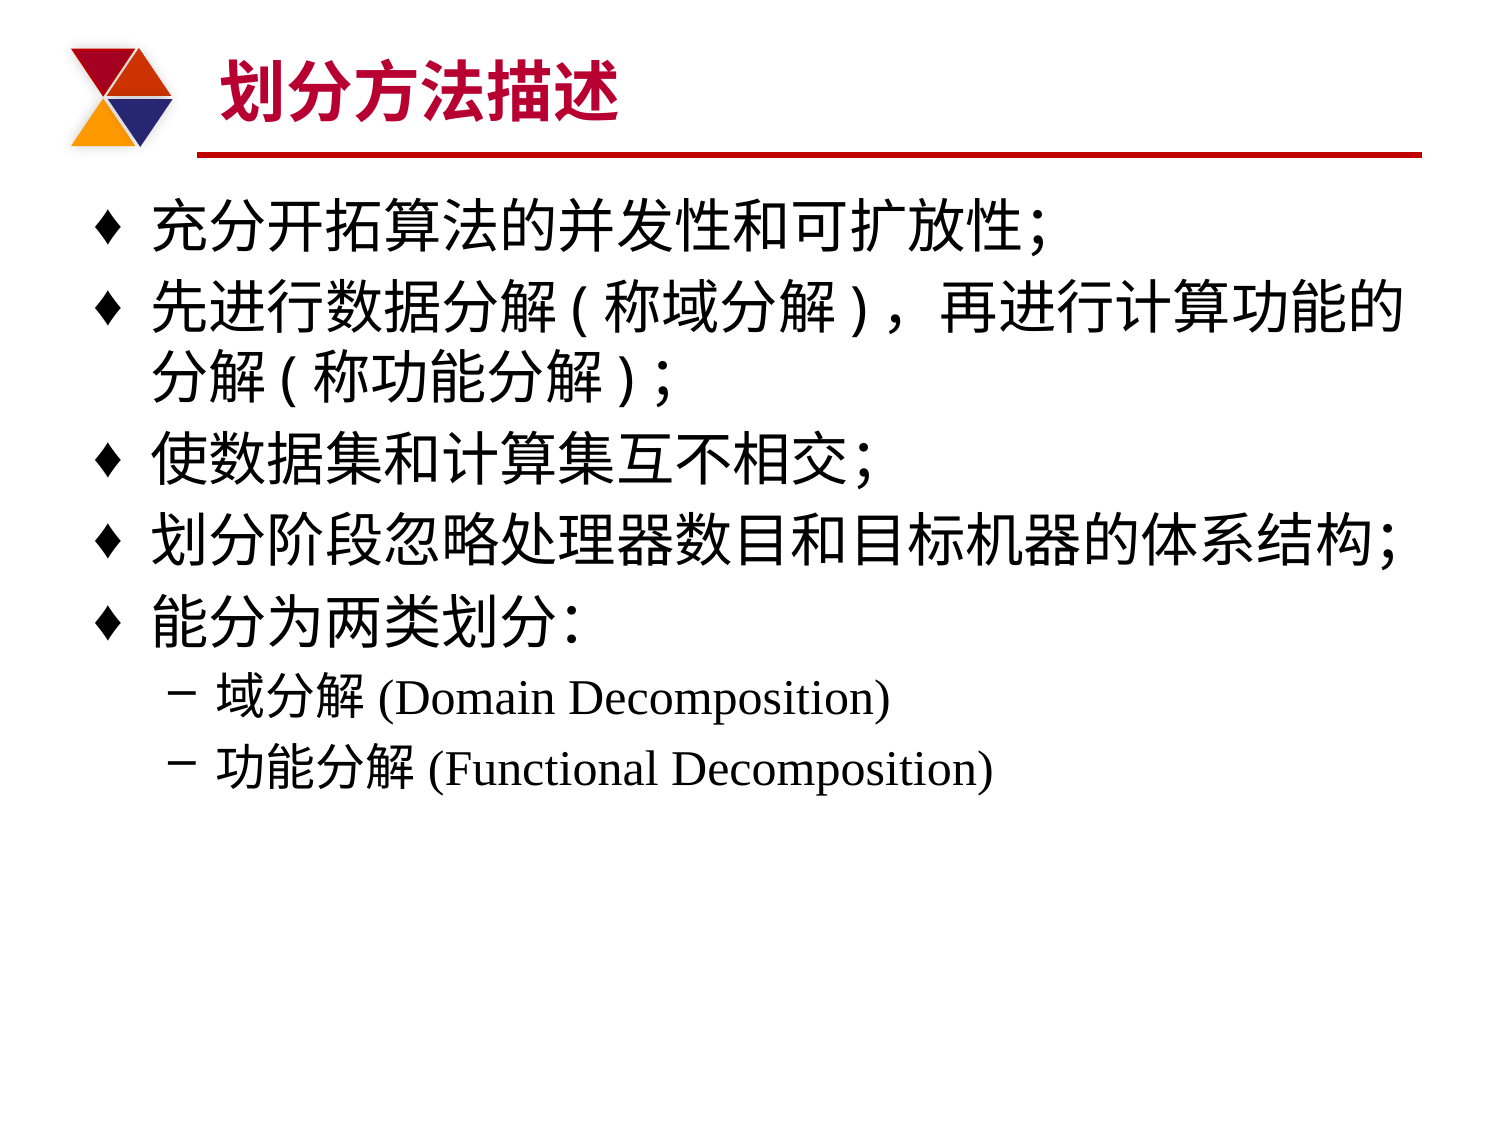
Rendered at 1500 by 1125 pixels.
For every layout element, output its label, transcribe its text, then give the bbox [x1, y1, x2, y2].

list 充分开拓算法的并发性和可扩放性； 先进行数据分解(称域分解)，再进行计算功能的分解(称功能分解)； 使数据集和计算集互不相交； 划分阶段忽略处理器数目和目标机器的体系结构； 能分为两类划分： 域分解(Domain Decomposition) 功能分解(Functional Decomposition) [79, 181, 1422, 1075]
title 划分方法描述 [204, 36, 1405, 137]
